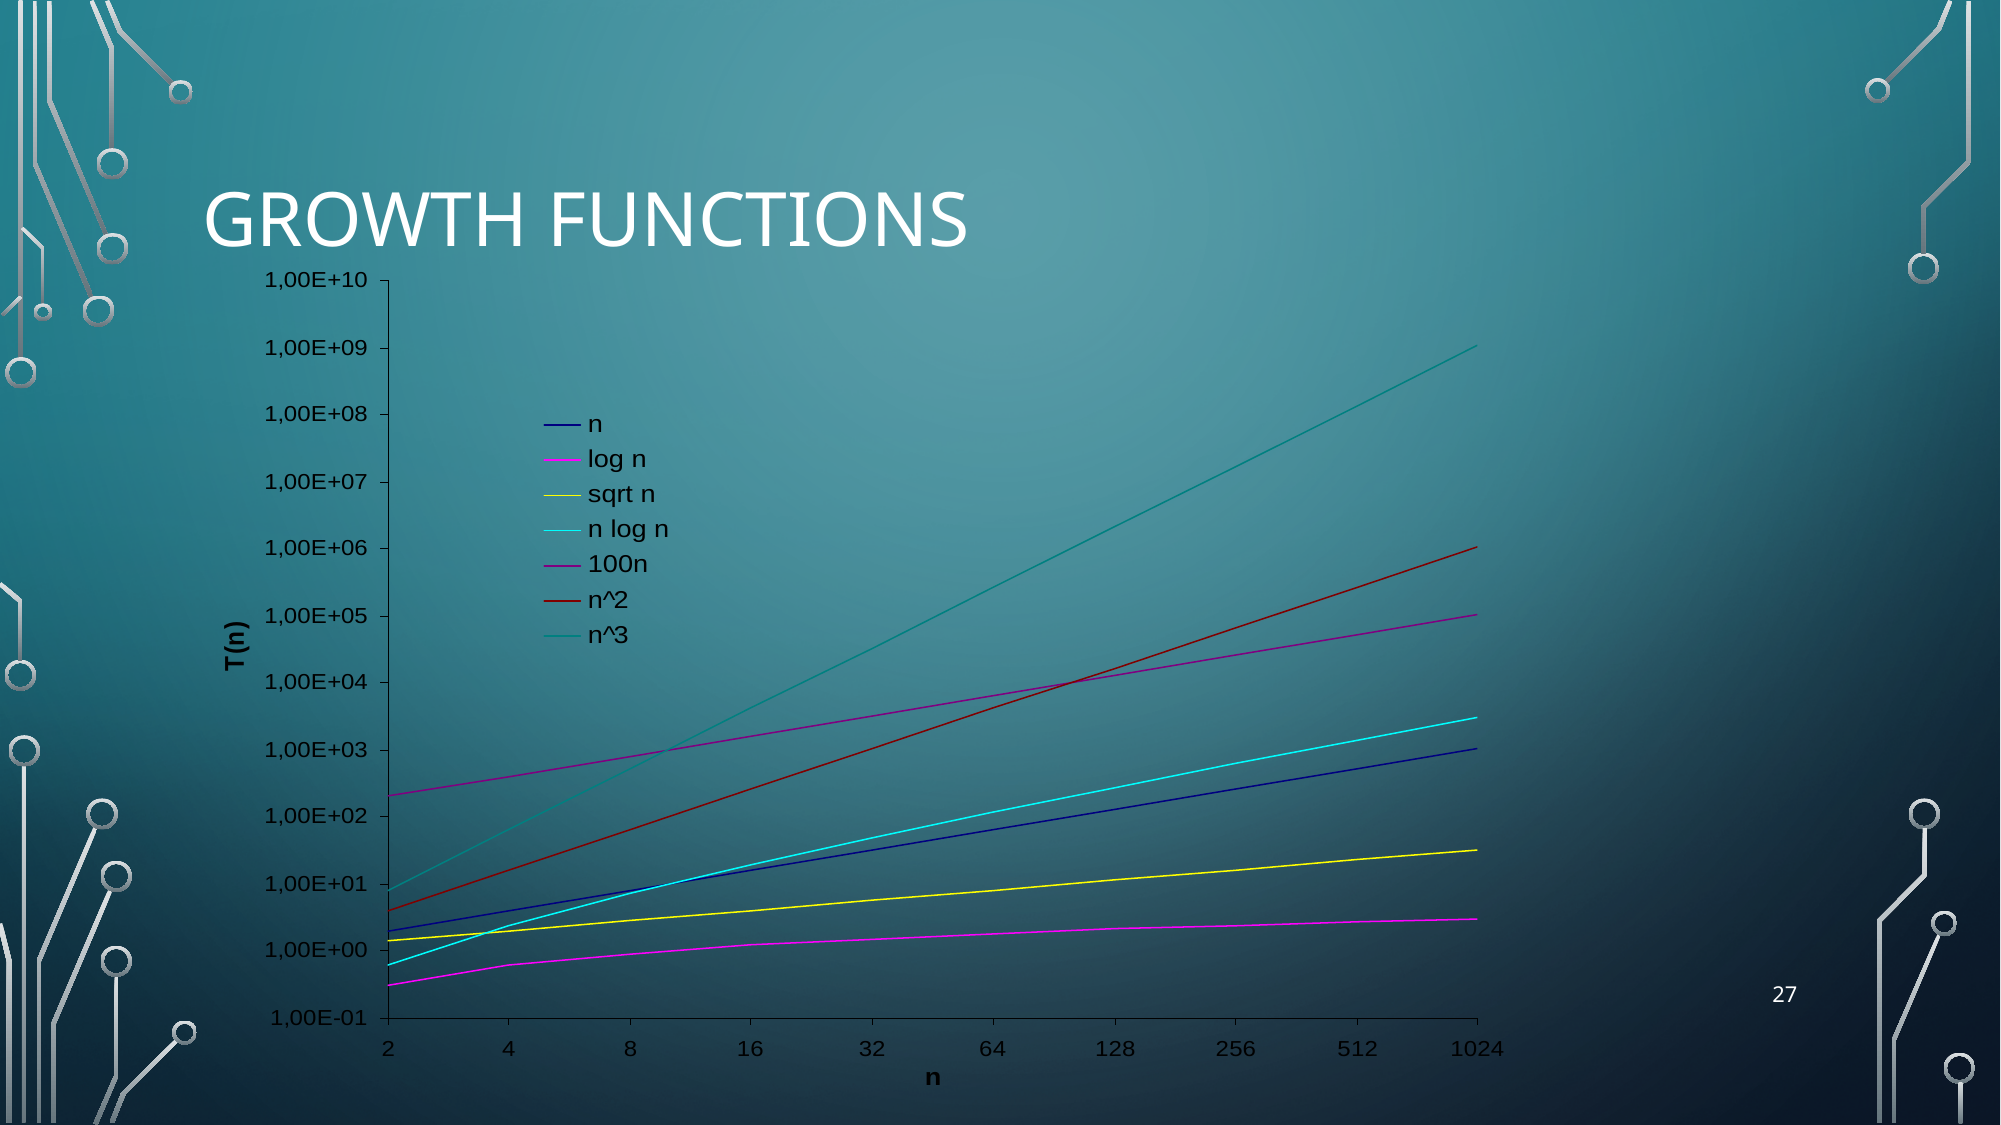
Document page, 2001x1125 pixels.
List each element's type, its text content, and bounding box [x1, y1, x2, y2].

title Growth Functions [187, 101, 1813, 344]
slide_number 27 [1685, 965, 1813, 1025]
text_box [205, 255, 1517, 1107]
